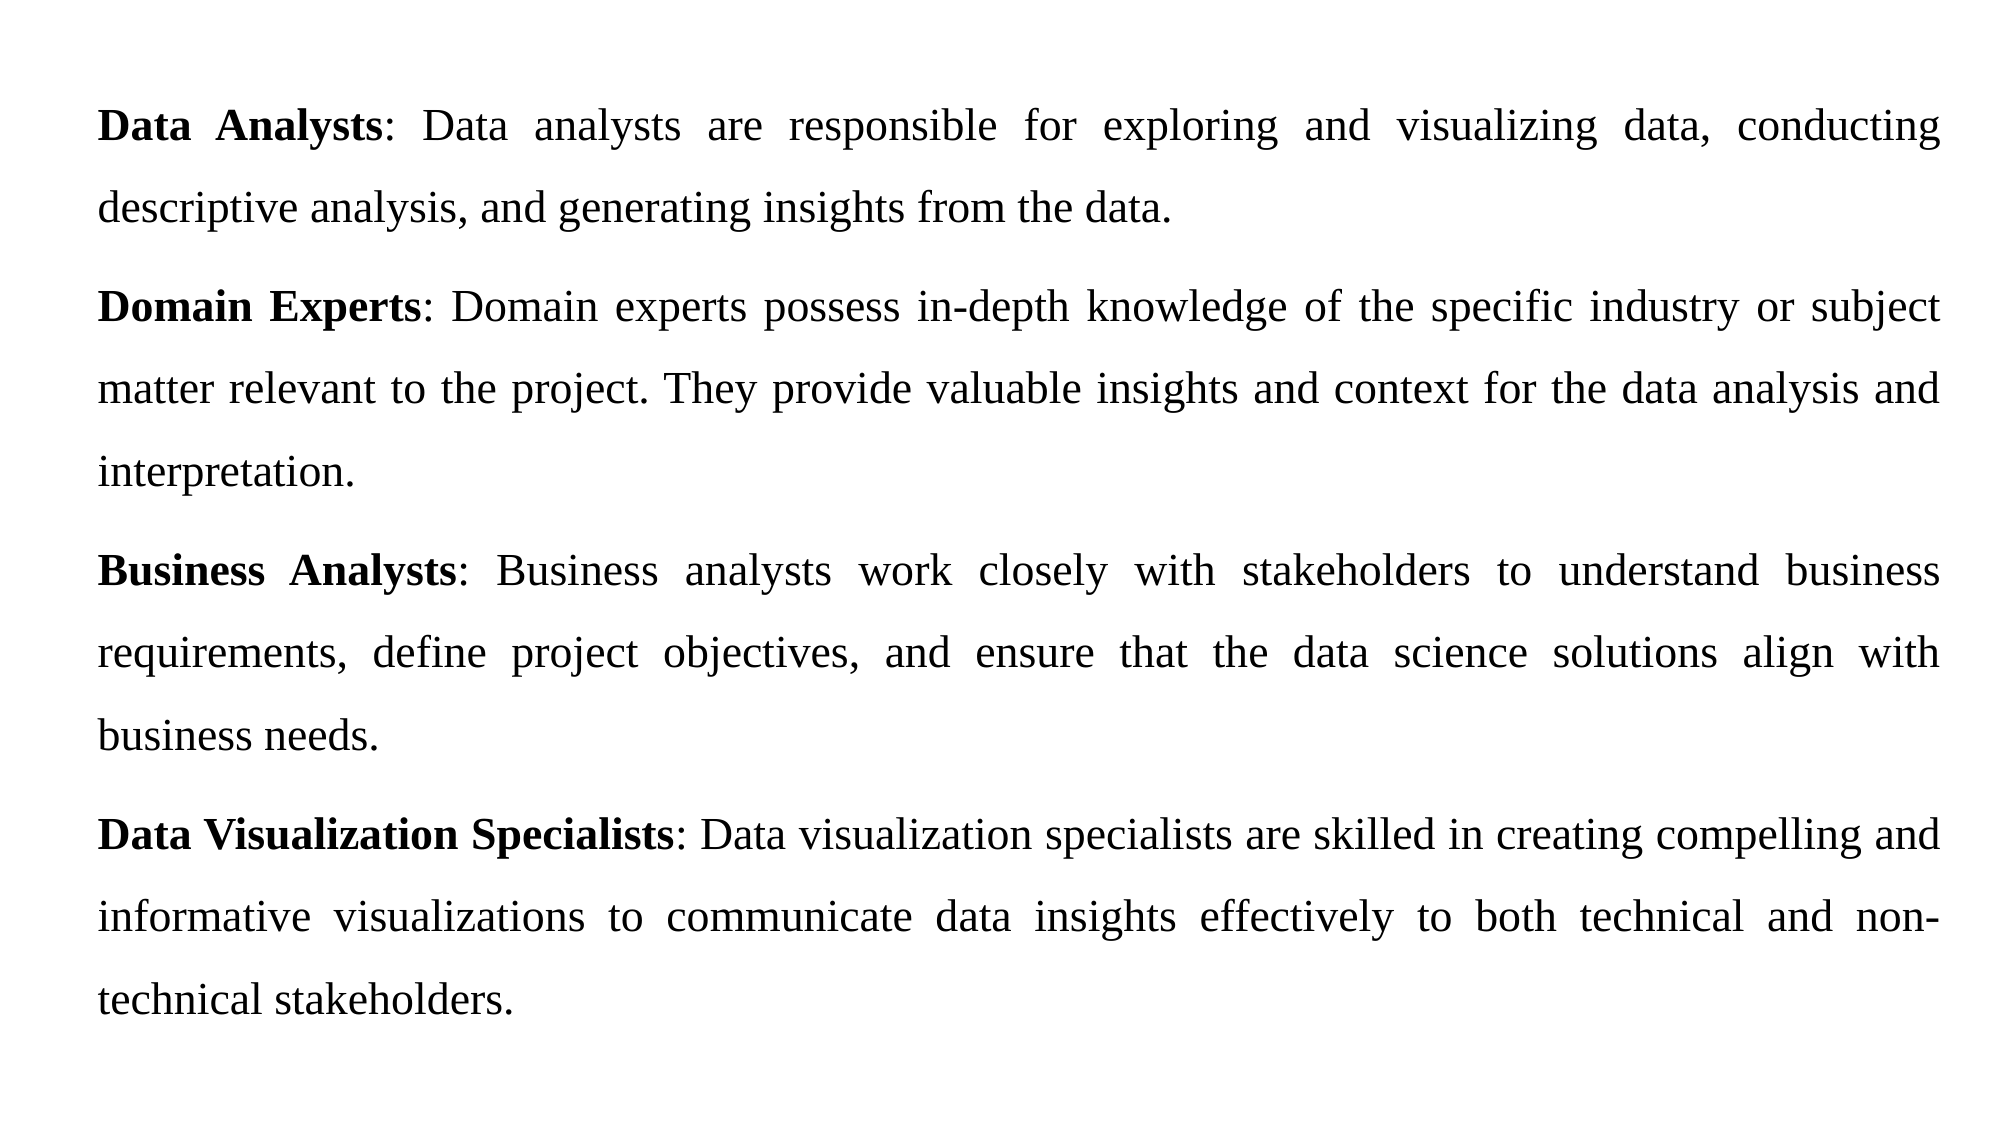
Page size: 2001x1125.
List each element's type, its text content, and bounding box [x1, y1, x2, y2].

text_box Data Analysts: Data analysts are responsible for exploring and visualizing data, conducting descriptive analysis, and generating insights from the data. Domain Experts: Domain experts possess in-depth knowledge of the specific industry or subject matter relevant to the project. They provide valuable insights and context for the data analysis and interpretation. Business Analysts: Business analysts work closely with stakeholders to understand business requirements, define project objectives, and ensure that the data science solutions align with business needs. Data Visualization Specialists: Data visualization specialists are skilled in creating compelling and informative visualizations to communicate data insights effectively to both technical and non-technical stakeholders. [83, 59, 1957, 1031]
